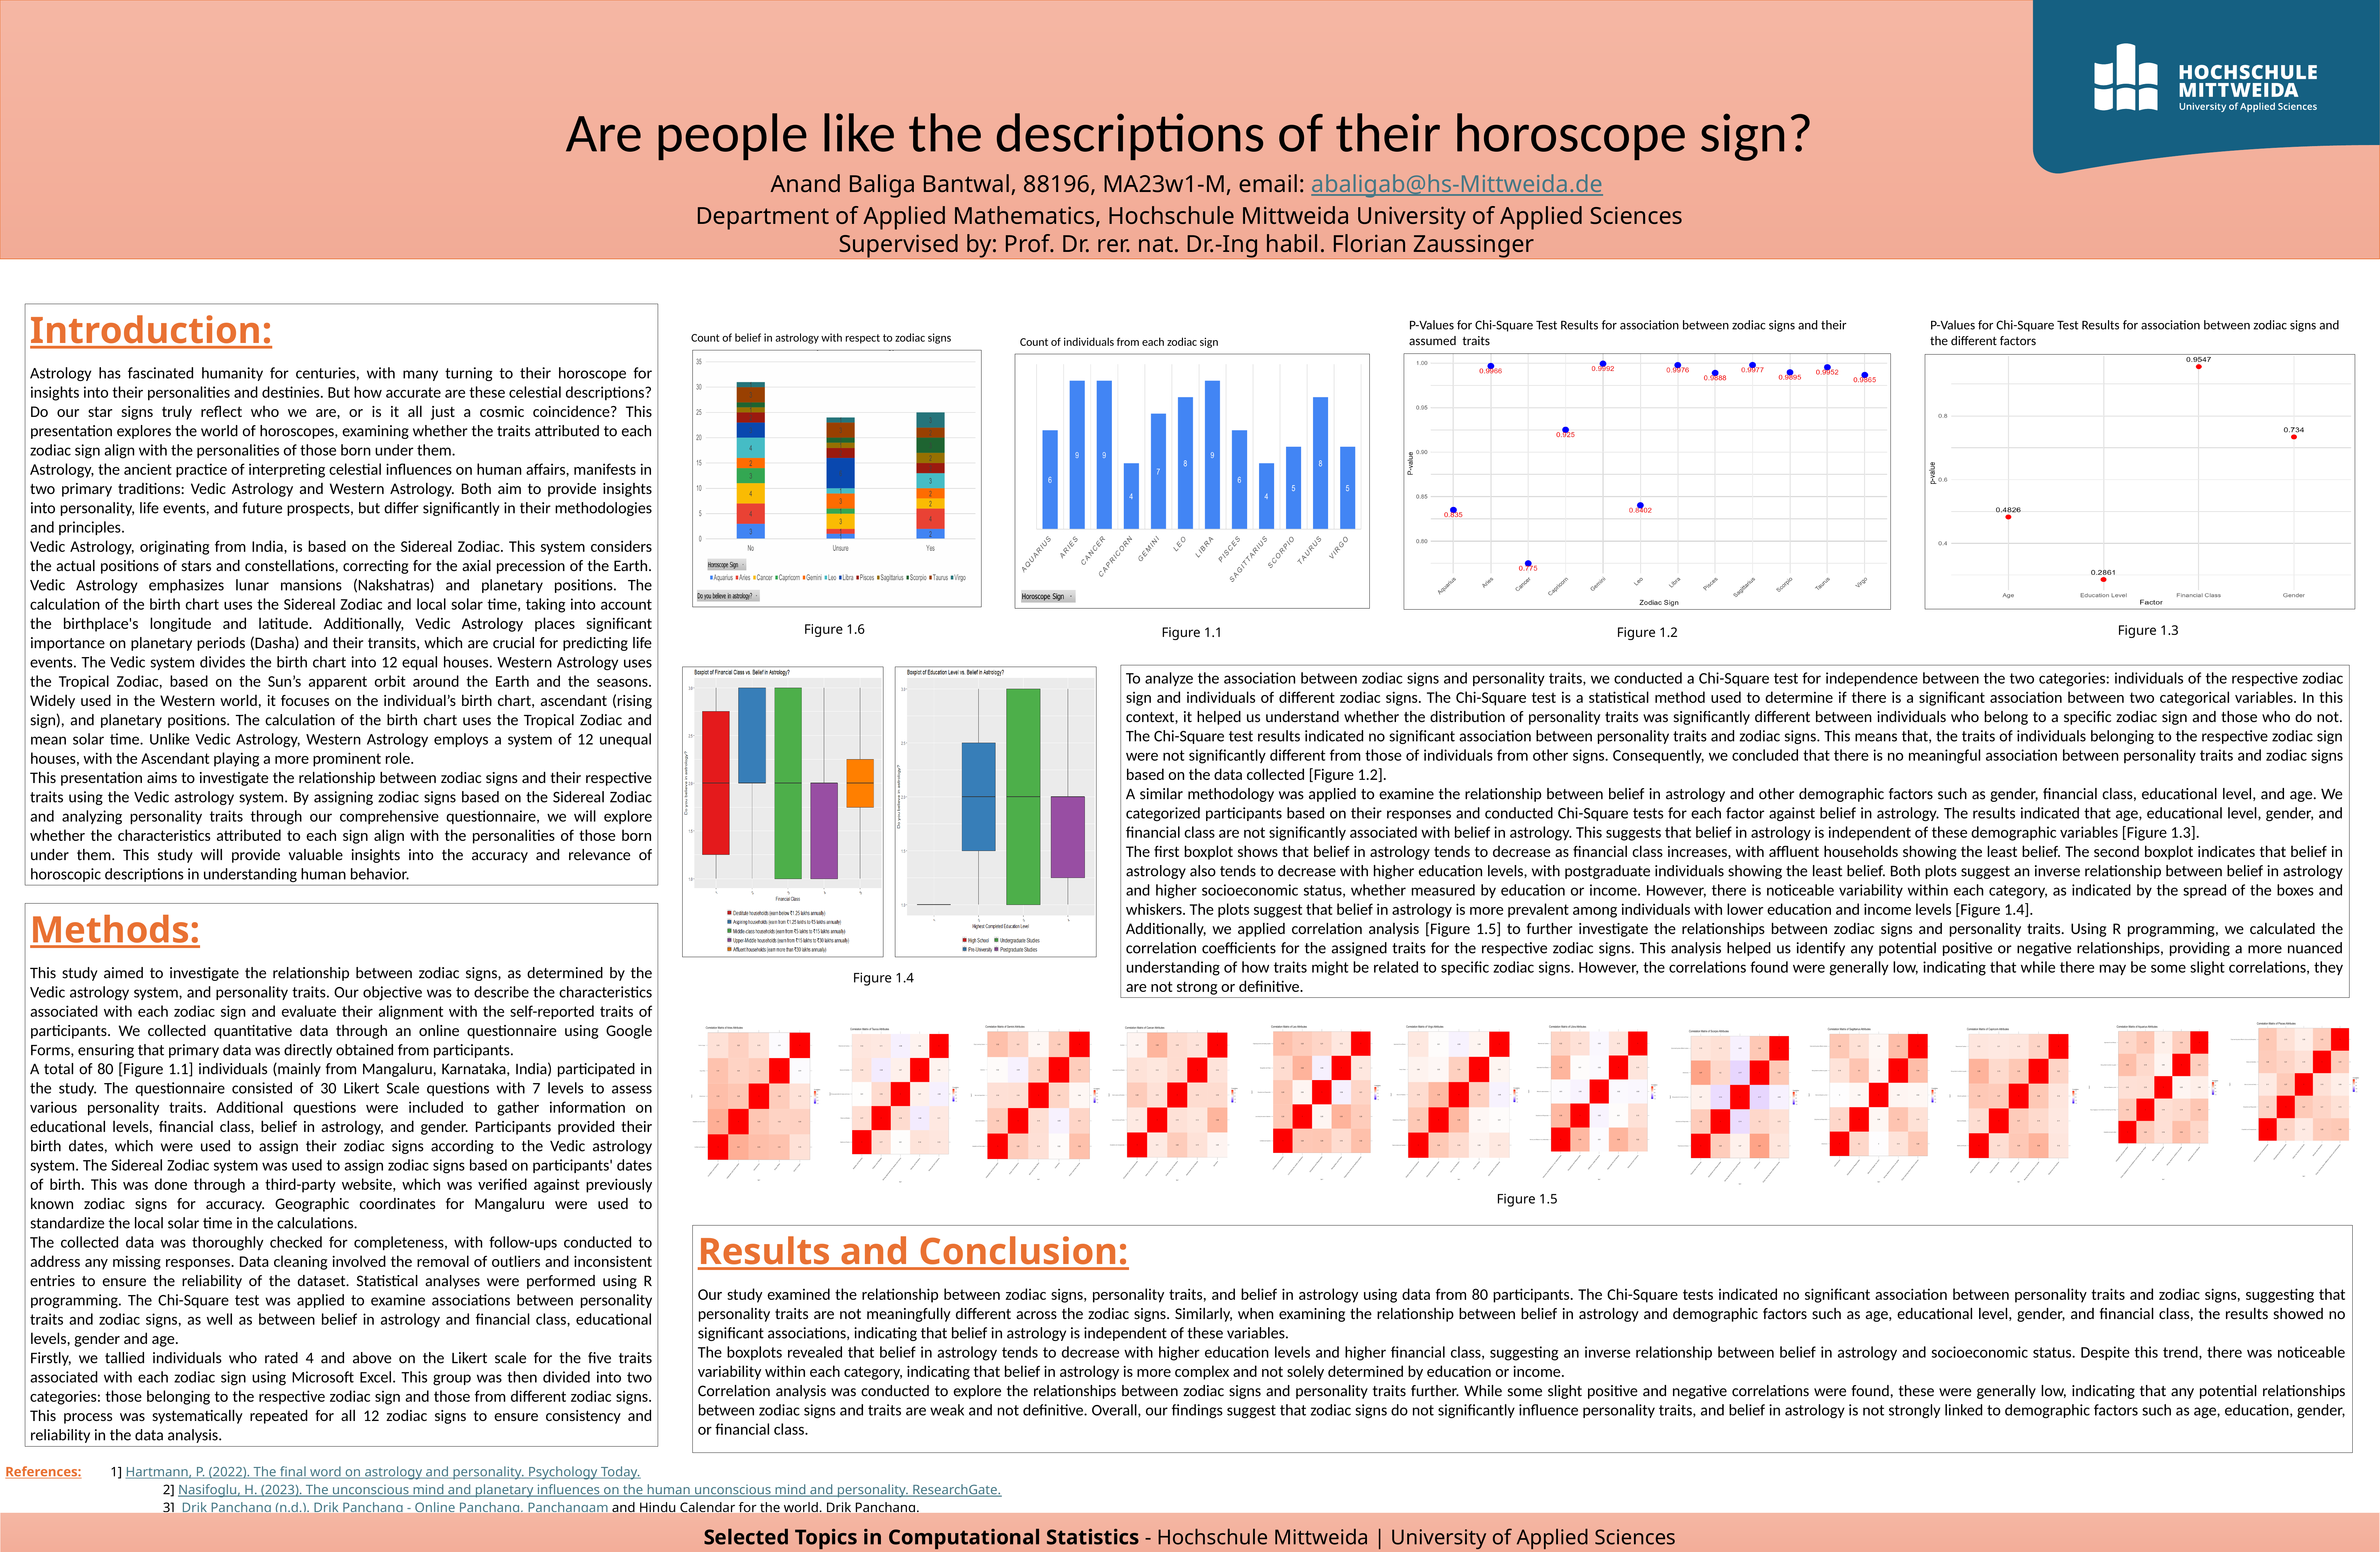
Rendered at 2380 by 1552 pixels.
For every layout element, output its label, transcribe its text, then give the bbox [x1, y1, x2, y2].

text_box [1403, 314, 1891, 642]
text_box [1925, 313, 2355, 643]
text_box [682, 667, 1097, 988]
text_box Results and Conclusion: Our study examined the relationship between zodiac signs, personality traits, and belief in astrology using data from 80 participants. The Chi-Square tests indicated no significant association between personality traits and zodiac signs, suggesting that personality traits are not meaningfully different across the zodiac signs. Similarly, when examining the relationship between belief in astrology and demographic factors such as age, educational level, gender, and financial class, the results showed no significant associations, indicating that belief in astrology is independent of these variables. The boxplots revealed that belief in astrology tends to decrease with higher education levels and higher financial class, suggesting an inverse relationship between belief in astrology and socioeconomic status. Despite this trend, there was noticeable variability within each category, indicating that belief in astrology is more complex and not solely determined by education or income. Correlation analysis was conducted to explore the relationships between zodiac signs and personality traits further. While some slight positive and negative correlations were found, these were generally low, indicating that any potential relationships between zodiac signs and traits are weak and not definitive. Overall, our findings suggest that zodiac signs do not significantly influence personality traits, and belief in astrology is not strongly linked to demographic factors such as age, education, gender, or financial class. [692, 1225, 2353, 1453]
text_box Introduction: Astrology has fascinated humanity for centuries, with many turning to their horoscope for insights into their personalities and destinies. But how accurate are these celestial descriptions? Do our star signs truly reflect who we are, or is it all just a cosmic coincidence? This presentation explores the world of horoscopes, examining whether the traits attributed to each zodiac sign align with the personalities of those born under them. Astrology, the ancient practice of interpreting celestial influences on human affairs, manifests in two primary traditions: Vedic Astrology and Western Astrology. Both aim to provide insights into personality, life events, and future prospects, but differ significantly in their methodologies and principles. Vedic Astrology, originating from India, is based on the Sidereal Zodiac. This system considers the actual positions of stars and constellations, correcting for the axial precession of the Earth. Vedic Astrology emphasizes lunar mansions (Nakshatras) and planetary positions. The calculation of the birth chart uses the Sidereal Zodiac and local solar time, taking into account the birthplace's longitude and latitude. Additionally, Vedic Astrology places significant importance on planetary periods (Dasha) and their transits, which are crucial for predicting life events. The Vedic system divides the birth chart into 12 equal houses. Western Astrology uses the Tropical Zodiac, based on the Sun’s apparent orbit around the Earth and the seasons. Widely used in the Western world, it focuses on the individual’s birth chart, ascendant (rising sign), and planetary positions. The calculation of the birth chart uses the Tropical Zodiac and mean solar time. Unlike Vedic Astrology, Western Astrology employs a system of 12 unequal houses, with the Ascendant playing a more prominent role. This presentation aims to investigate the relationship between zodiac signs and their respective traits using the Vedic astrology system. By assigning zodiac signs based on the Sidereal Zodiac and analyzing personality traits through our comprehensive questionnaire, we will explore whether the characteristics attributed to each sign align with the personalities of those born under them. This study will provide valuable insights into the accuracy and relevance of horoscopic descriptions in understanding human behavior. [25, 304, 658, 885]
text_box To analyze the association between zodiac signs and personality traits, we conducted a Chi-Square test for independence between the two categories: individuals of the respective zodiac sign and individuals of different zodiac signs. The Chi-Square test is a statistical method used to determine if there is a significant association between two categorical variables. In this context, it helped us understand whether the distribution of personality traits was significantly different between individuals who belong to a specific zodiac sign and those who do not. The Chi-Square test results indicated no significant association between personality traits and zodiac signs. This means that, the traits of individuals belonging to the respective zodiac sign were not significantly different from those of individuals from other signs. Consequently, we concluded that there is no meaningful association between personality traits and zodiac signs based on the data collected [Figure 1.2]. A similar methodology was applied to examine the relationship between belief in astrology and other demographic factors such as gender, financial class, educational level, and age. We categorized participants based on their responses and conducted Chi-Square tests for each factor against belief in astrology. The results indicated that age, educational level, gender, and financial class are not significantly associated with belief in astrology. This suggests that belief in astrology is independent of these demographic variables [Figure 1.3]. The first boxplot shows that belief in astrology tends to decrease as financial class increases, with affluent households showing the least belief. The second boxplot indicates that belief in astrology also tends to decrease with higher education levels, with postgraduate individuals showing the least belief. Both plots suggest an inverse relationship between belief in astrology and higher socioeconomic status, whether measured by education or income. However, there is noticeable variability within each category, as indicated by the spread of the boxes and whiskers. The plots suggest that belief in astrology is more prevalent among individuals with lower education and income levels [Figure 1.4]. Additionally, we applied correlation analysis [Figure 1.5] to further investigate the relationships between zodiac signs and personality traits. Using R programming, we calculated the correlation coefficients for the assigned traits for the respective zodiac signs. This analysis helped us identify any potential positive or negative relationships, providing a more nuanced understanding of how traits might be related to specific zodiac signs. However, the correlations found were generally low, indicating that while there may be some slight correlations, they are not strong or definitive. [1121, 665, 2350, 998]
text_box Are people like the descriptions of their horoscope sign? [0, 0, 2033, 166]
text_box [686, 327, 982, 643]
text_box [686, 1022, 2360, 1209]
text_box Methods: This study aimed to investigate the relationship between zodiac signs, as determined by the Vedic astrology system, and personality traits. Our objective was to describe the characteristics associated with each zodiac sign and evaluate their alignment with the self-reported traits of participants. We collected quantitative data through an online questionnaire using Google Forms, ensuring that primary data was directly obtained from participants. A total of 80 [Figure 1.1] individuals (mainly from Mangaluru, Karnataka, India) participated in the study. The questionnaire consisted of 30 Likert Scale questions with 7 levels to assess various personality traits. Additional questions were included to gather information on educational levels, financial class, belief in astrology, and gender. Participants provided their birth dates, which were used to assign their zodiac signs according to the Vedic astrology system. The Sidereal Zodiac system was used to assign zodiac signs based on participants' dates of birth. This was done through a third-party website, which was verified against previously known zodiac signs for accuracy. Geographic coordinates for Mangaluru were used to standardize the local solar time in the calculations. The collected data was thoroughly checked for completeness, with follow-ups conducted to address any missing responses. Data cleaning involved the removal of outliers and inconsistent entries to ensure the reliability of the dataset. Statistical analyses were performed using R programming. The Chi-Square test was applied to examine associations between personality traits and zodiac signs, as well as between belief in astrology and financial class, educational levels, gender and age. Firstly, we tallied individuals who rated 4 and above on the Likert scale for the five traits associated with each zodiac sign using Microsoft Excel. This group was then divided into two categories: those belonging to the respective zodiac sign and those from different zodiac signs. This process was systematically repeated for all 12 zodiac signs to ensure consistency and reliability in the data analysis. [25, 903, 658, 1447]
text_box Selected Topics in Computational Statistics - Hochschule Mittweida | University of Applied Sciences [0, 1512, 2380, 1552]
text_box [1014, 331, 1370, 648]
text_box References: 1] Hartmann, P. (2022). The final word on astrology and personality. Psychology Today. 2] Nasifoglu, H. (2023). The unconscious mind and planetary influences on the human unconscious mind and personality. ResearchGate. 3] Drik Panchang (n.d.). Drik Panchang - Online Panchang, Panchangam and Hindu Calendar for the world. Drik Panchang. [0, 1461, 2380, 1512]
text_box Anand Baliga Bantwal, 88196, MA23w1-M, email: abaligab@hs-Mittweida.de Department of Applied Mathematics, Hochschule Mittweida University of Applied Sciences Supervised by: Prof. Dr. rer. nat. Dr.-Ing habil. Florian Zaussinger [0, 166, 2380, 294]
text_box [2033, 0, 2380, 176]
